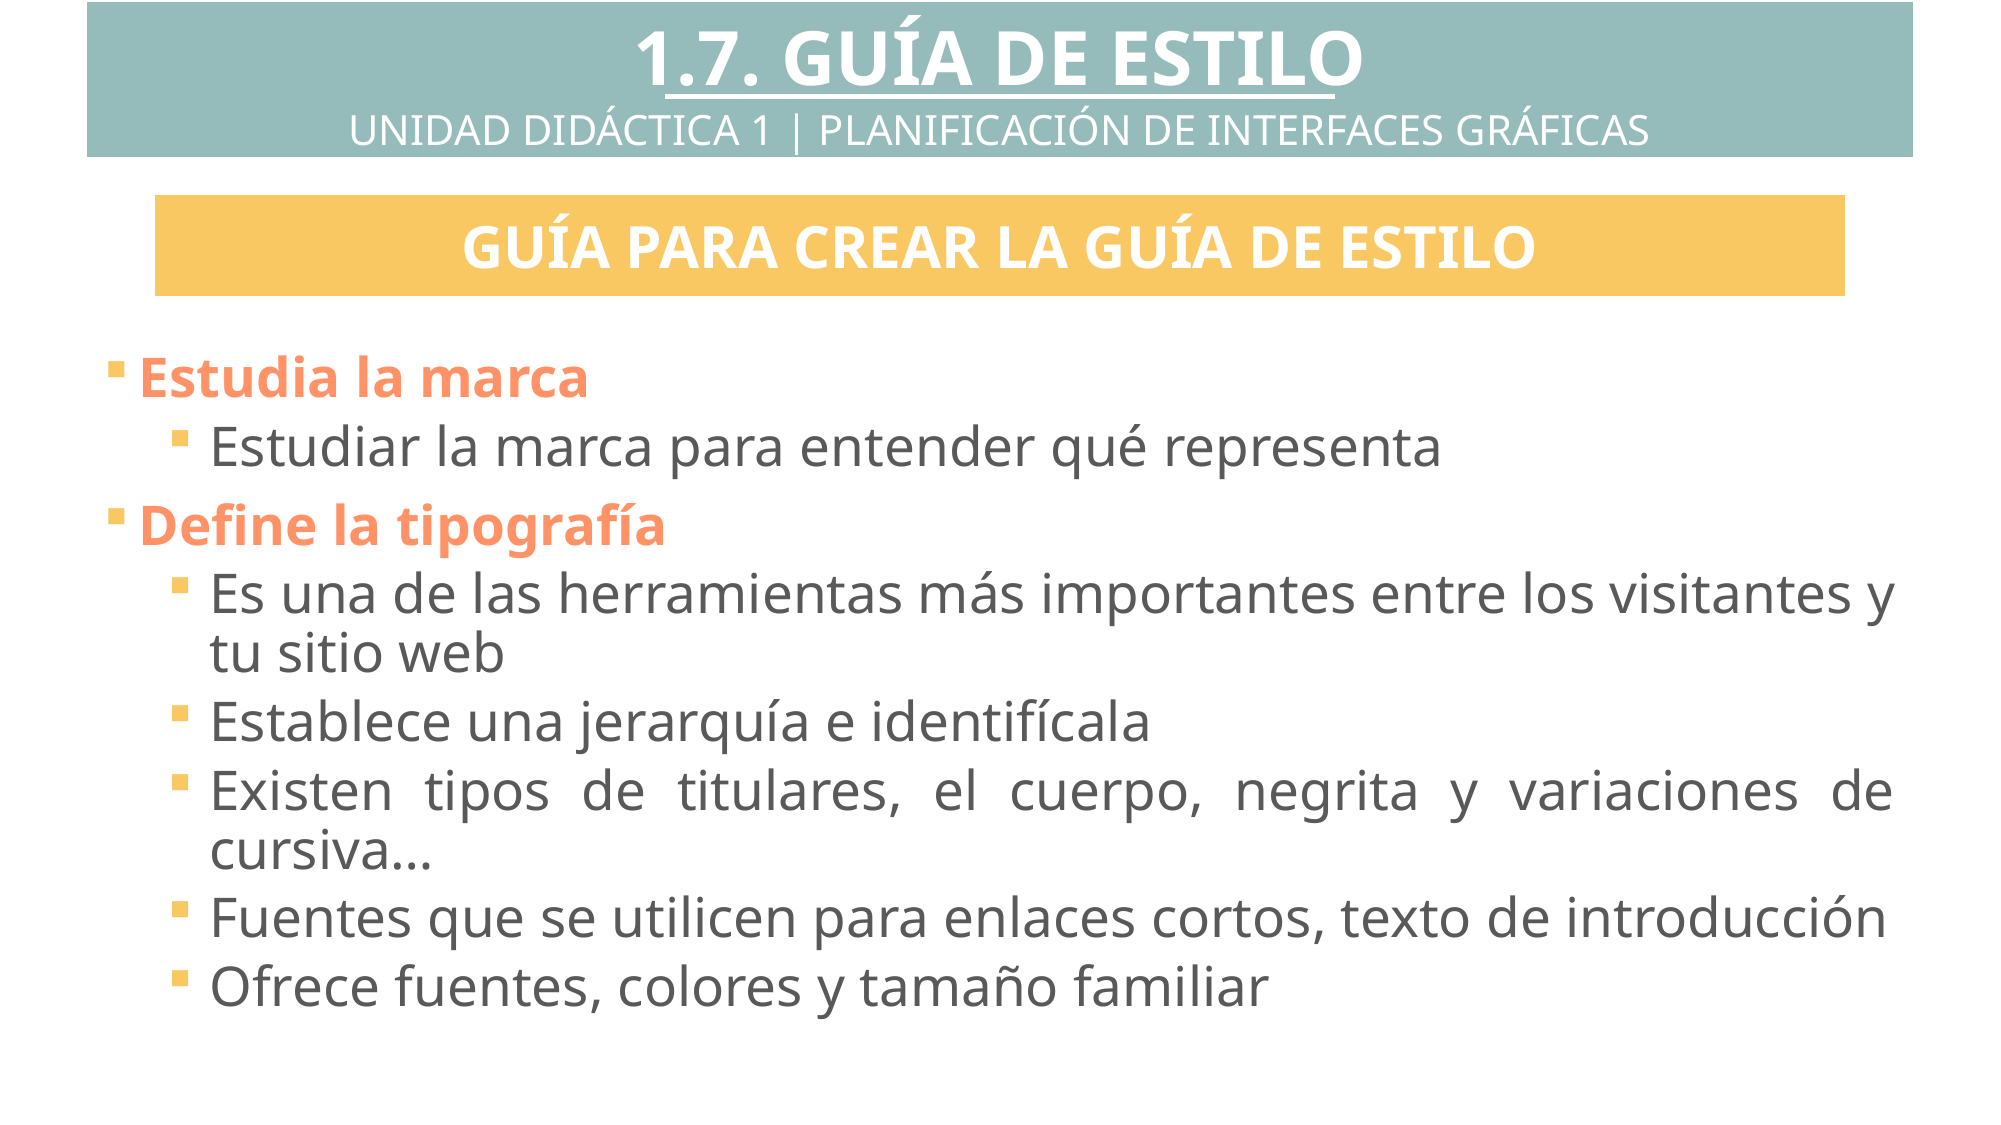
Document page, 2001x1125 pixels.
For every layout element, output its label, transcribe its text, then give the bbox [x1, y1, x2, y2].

text_box GUÍA PARA CREAR LA GUÍA DE ESTILO [155, 195, 1845, 296]
text_box UNIDAD DIDÁCTICA 1 | PLANIFICACIÓN DE INTERFACES GRÁFICAS [87, 102, 1913, 157]
text_box 1.7. GUÍA DE ESTILO [87, 2, 1913, 102]
list Estudia la marca Estudiar la marca para entender qué representa Define la tipografía Es una de las herramientas más importantes entre los visitantes y tu sitio web Establece una jerarquía e identifícala Existen tipos de titulares, el cuerpo, negrita y variaciones de cursiva… Fuentes que se utilicen para enlaces cortos, texto de introducción Ofrece fuentes, colores y tamaño familiar [88, 248, 1912, 1074]
